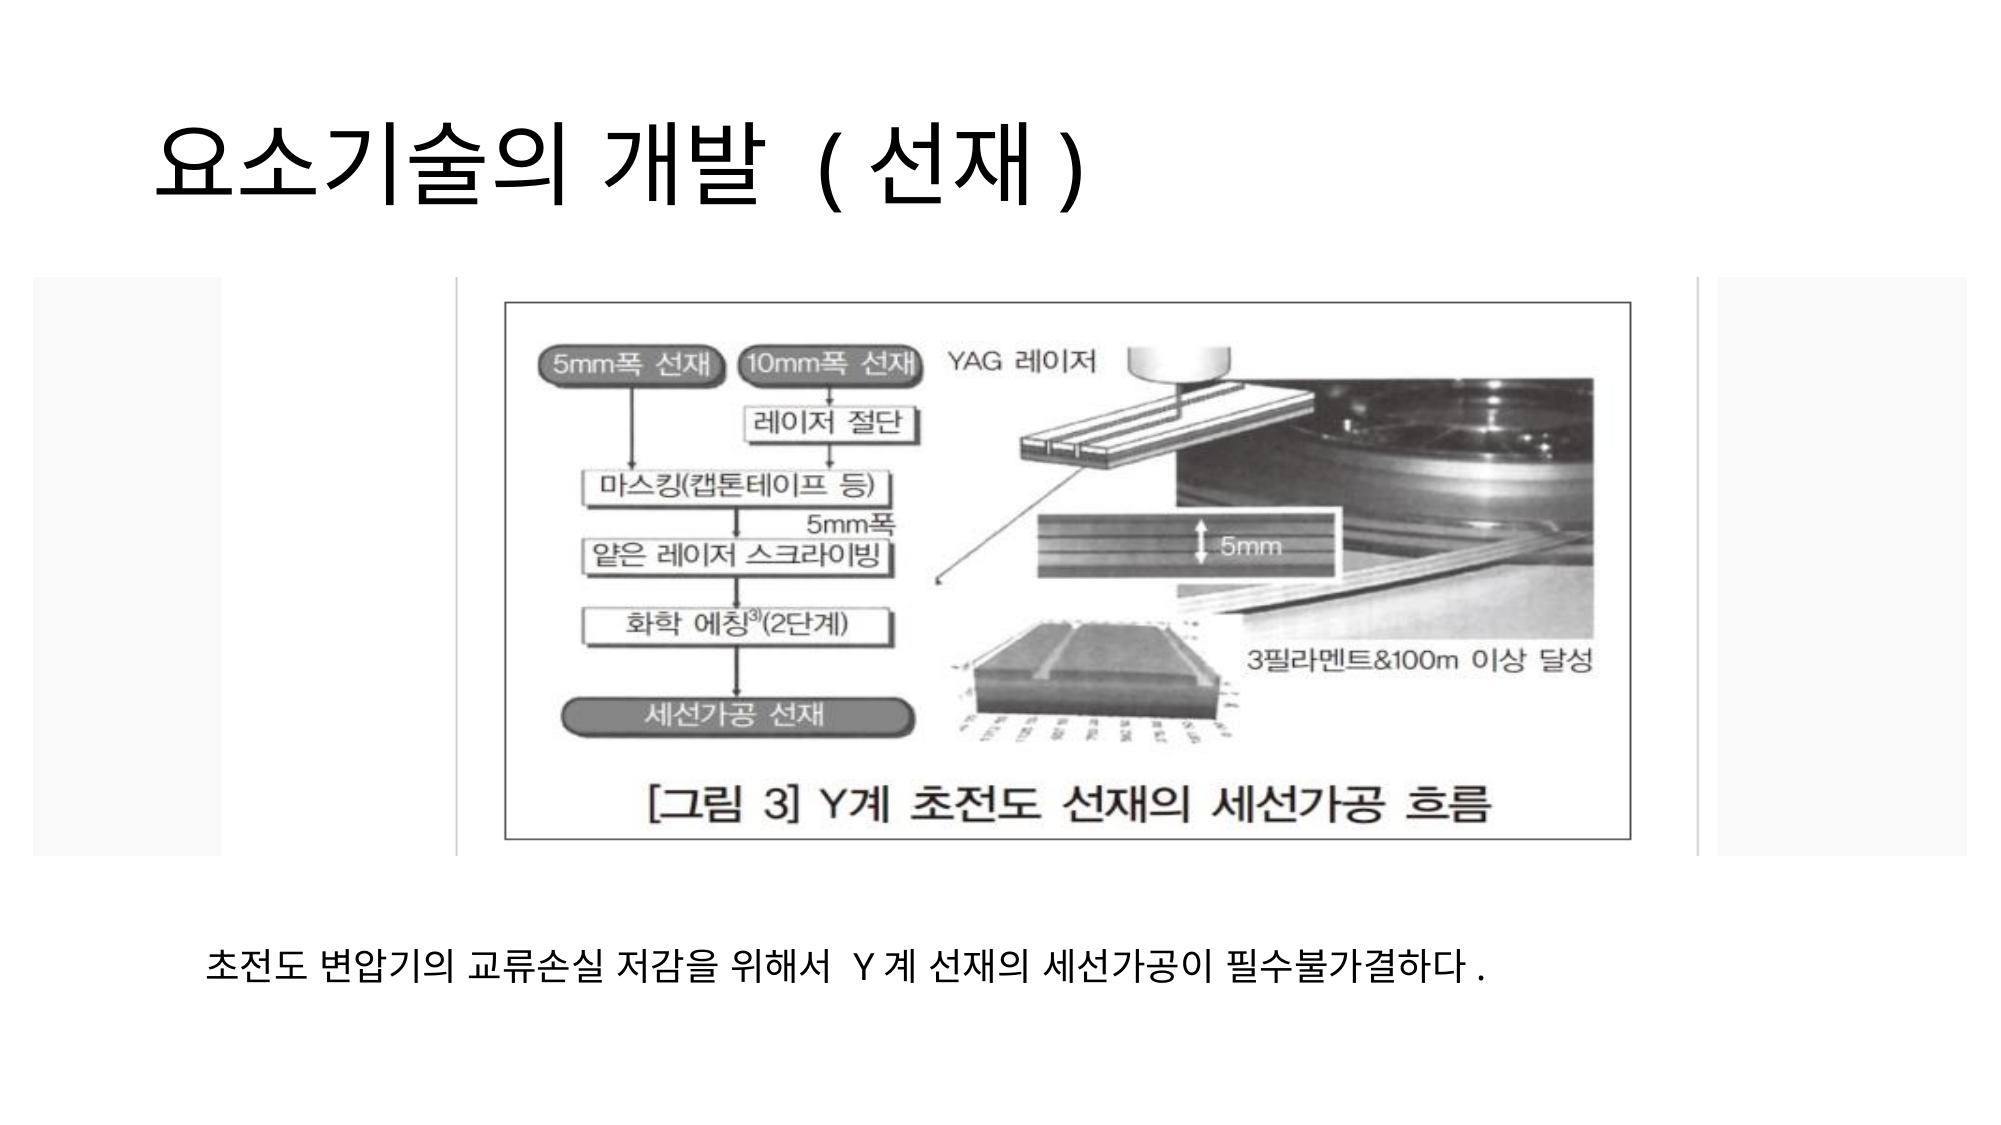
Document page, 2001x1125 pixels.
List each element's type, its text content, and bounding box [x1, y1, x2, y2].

title 요소기술의 개발 (선재) [137, 59, 1863, 277]
text_box 초전도 변압기의 교류손실 저감을 위해서 Y계 선재의 세선가공이 필수불가결하다. [190, 935, 1502, 996]
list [32, 277, 1967, 856]
